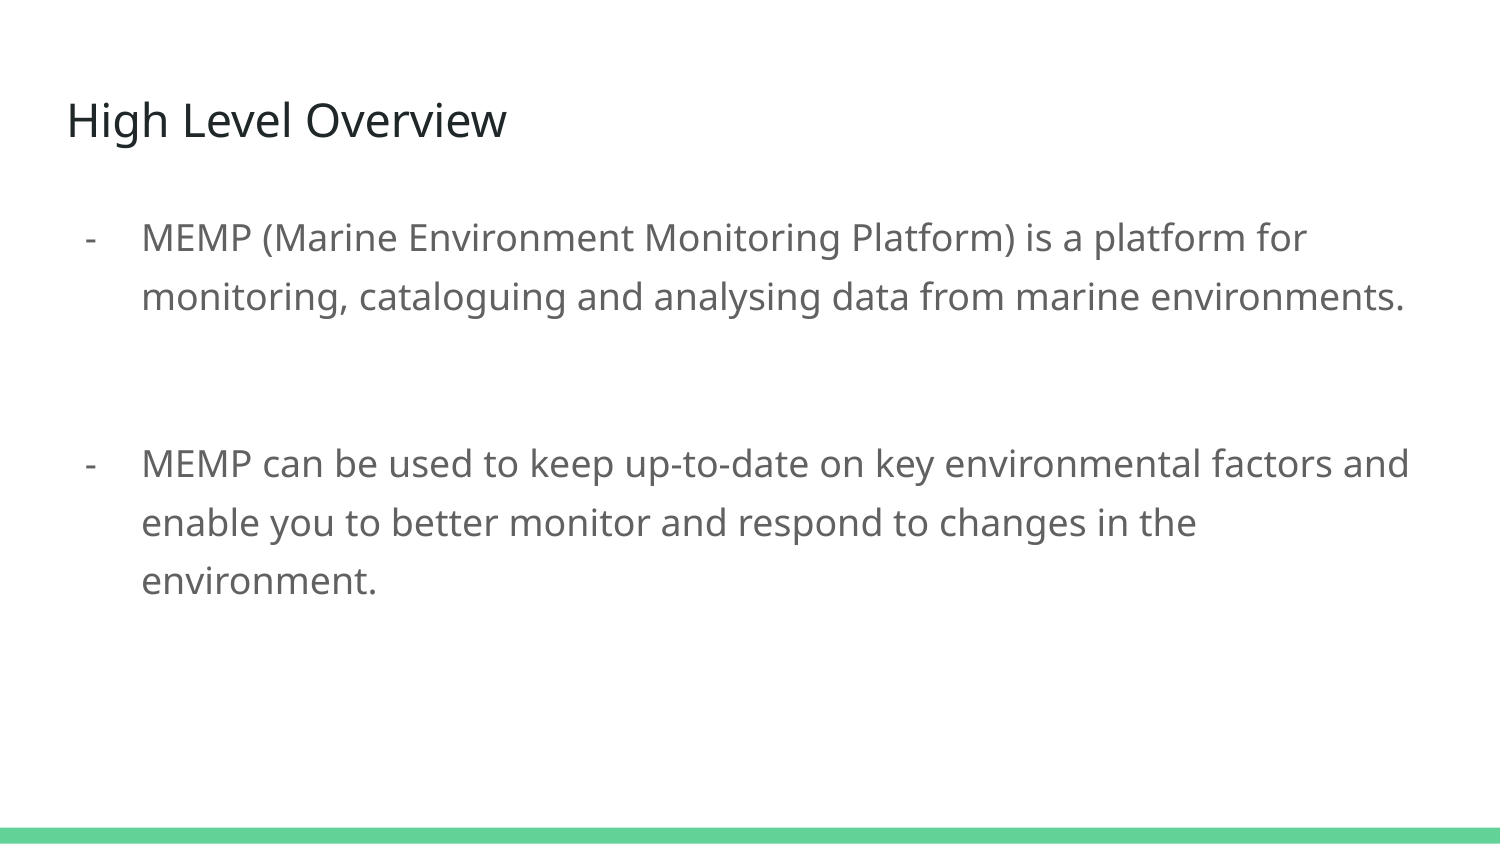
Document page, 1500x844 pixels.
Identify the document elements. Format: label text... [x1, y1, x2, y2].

list MEMP (Marine Environment Monitoring Platform) is a platform for monitoring, cataloguing and analysing data from marine environments. MEMP can be used to keep up-to-date on key environmental factors and enable you to better monitor and respond to changes in the environment. [51, 189, 1449, 750]
title High Level Overview [51, 72, 1449, 167]
